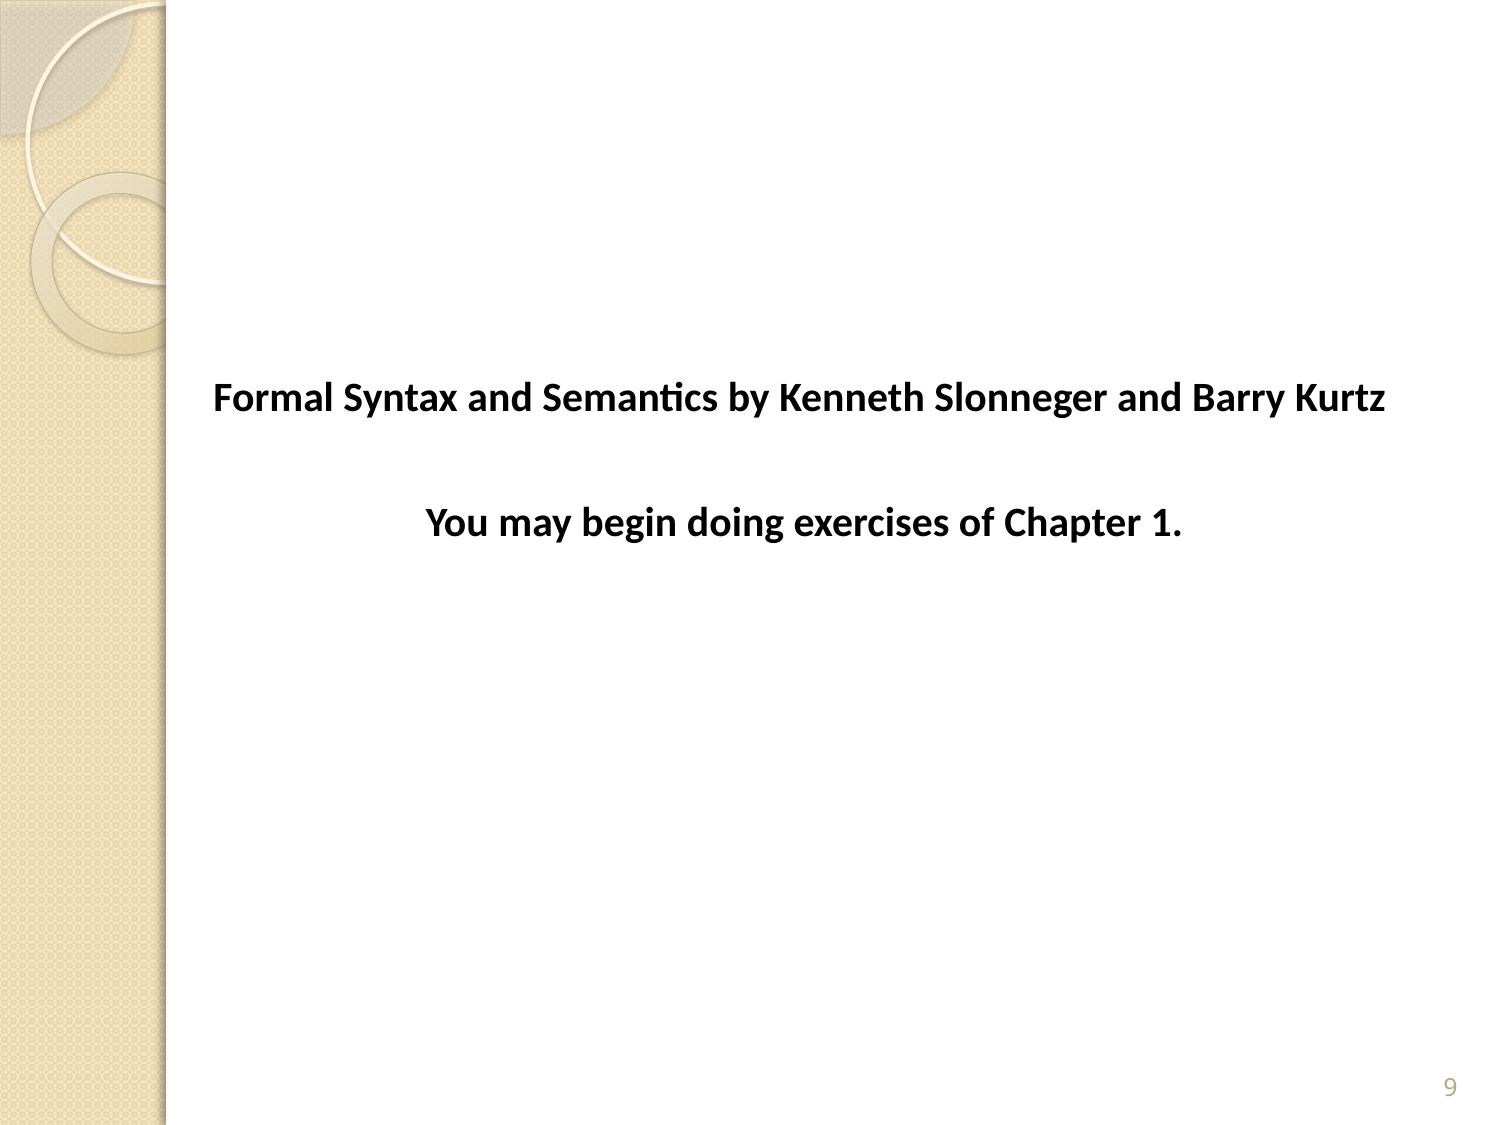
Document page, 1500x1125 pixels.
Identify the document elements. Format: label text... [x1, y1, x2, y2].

list Formal Syntax and Semantics by Kenneth Slonneger and Barry Kurtz You may begin doing exercises of Chapter 1. [183, 50, 1413, 838]
slide_number 9 [1413, 1034, 1488, 1113]
